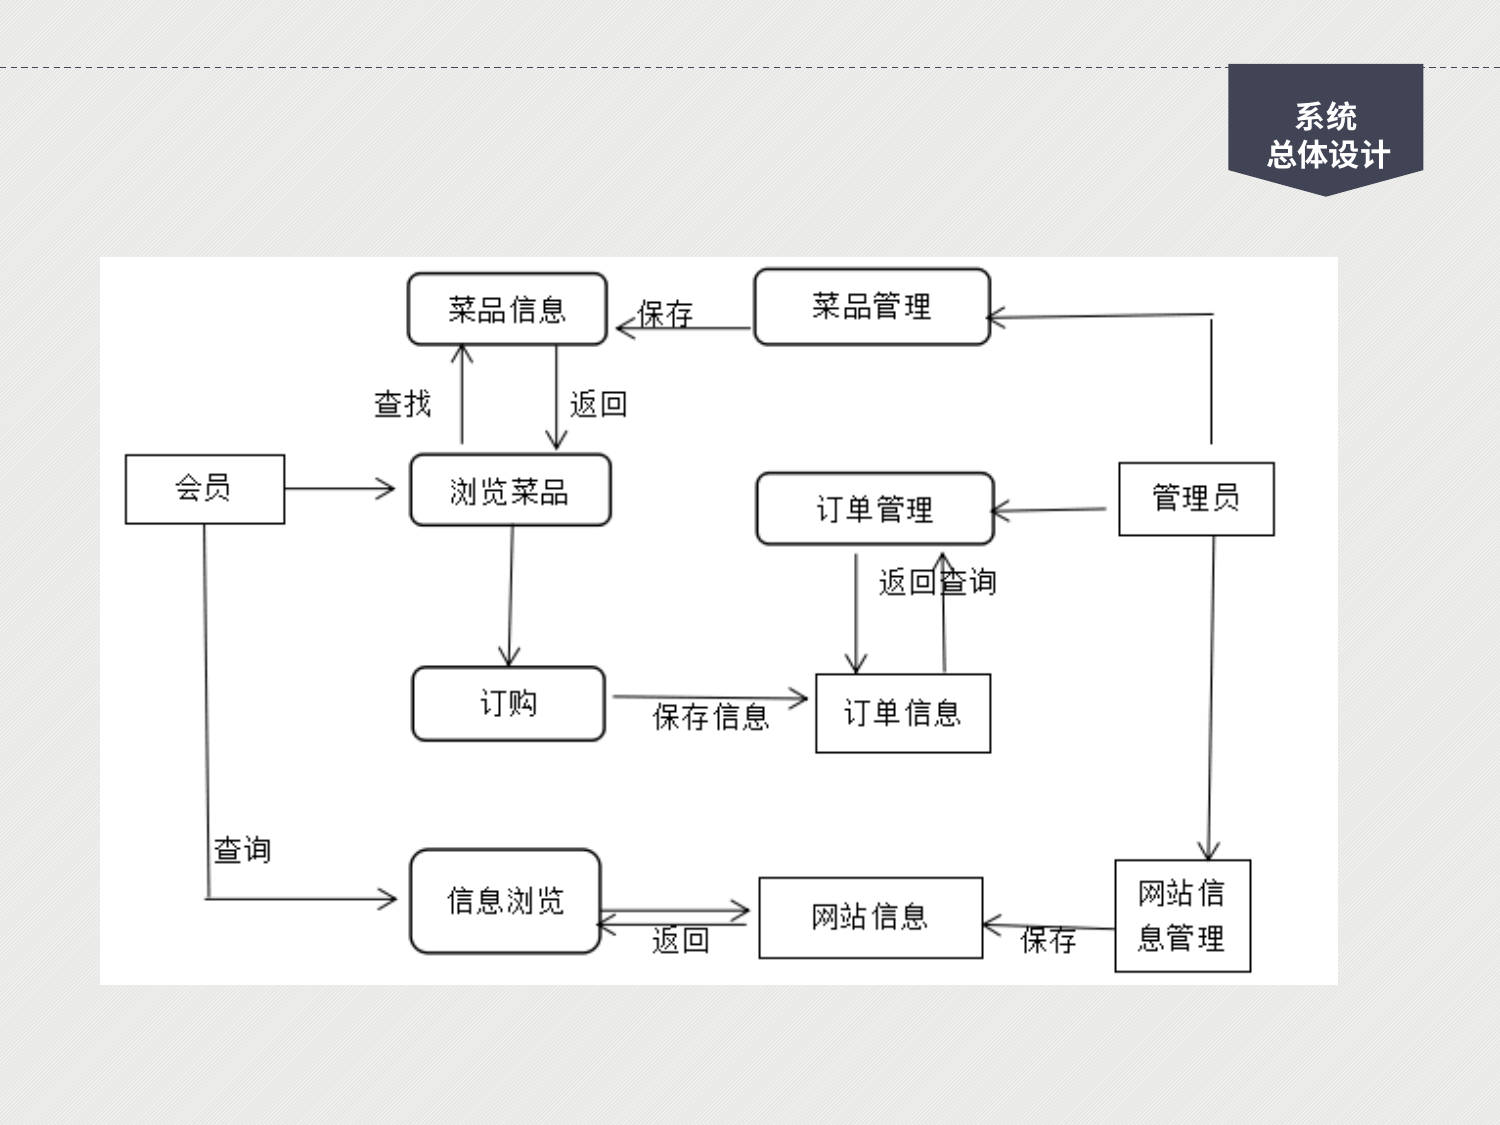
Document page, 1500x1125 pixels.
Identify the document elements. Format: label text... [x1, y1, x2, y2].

picture [100, 256, 1339, 985]
text_box [1256, 180, 1396, 199]
text_box 系统 总体设计 [1251, 90, 1407, 180]
text_box [1226, 61, 1426, 66]
text_box [1226, 76, 1426, 179]
